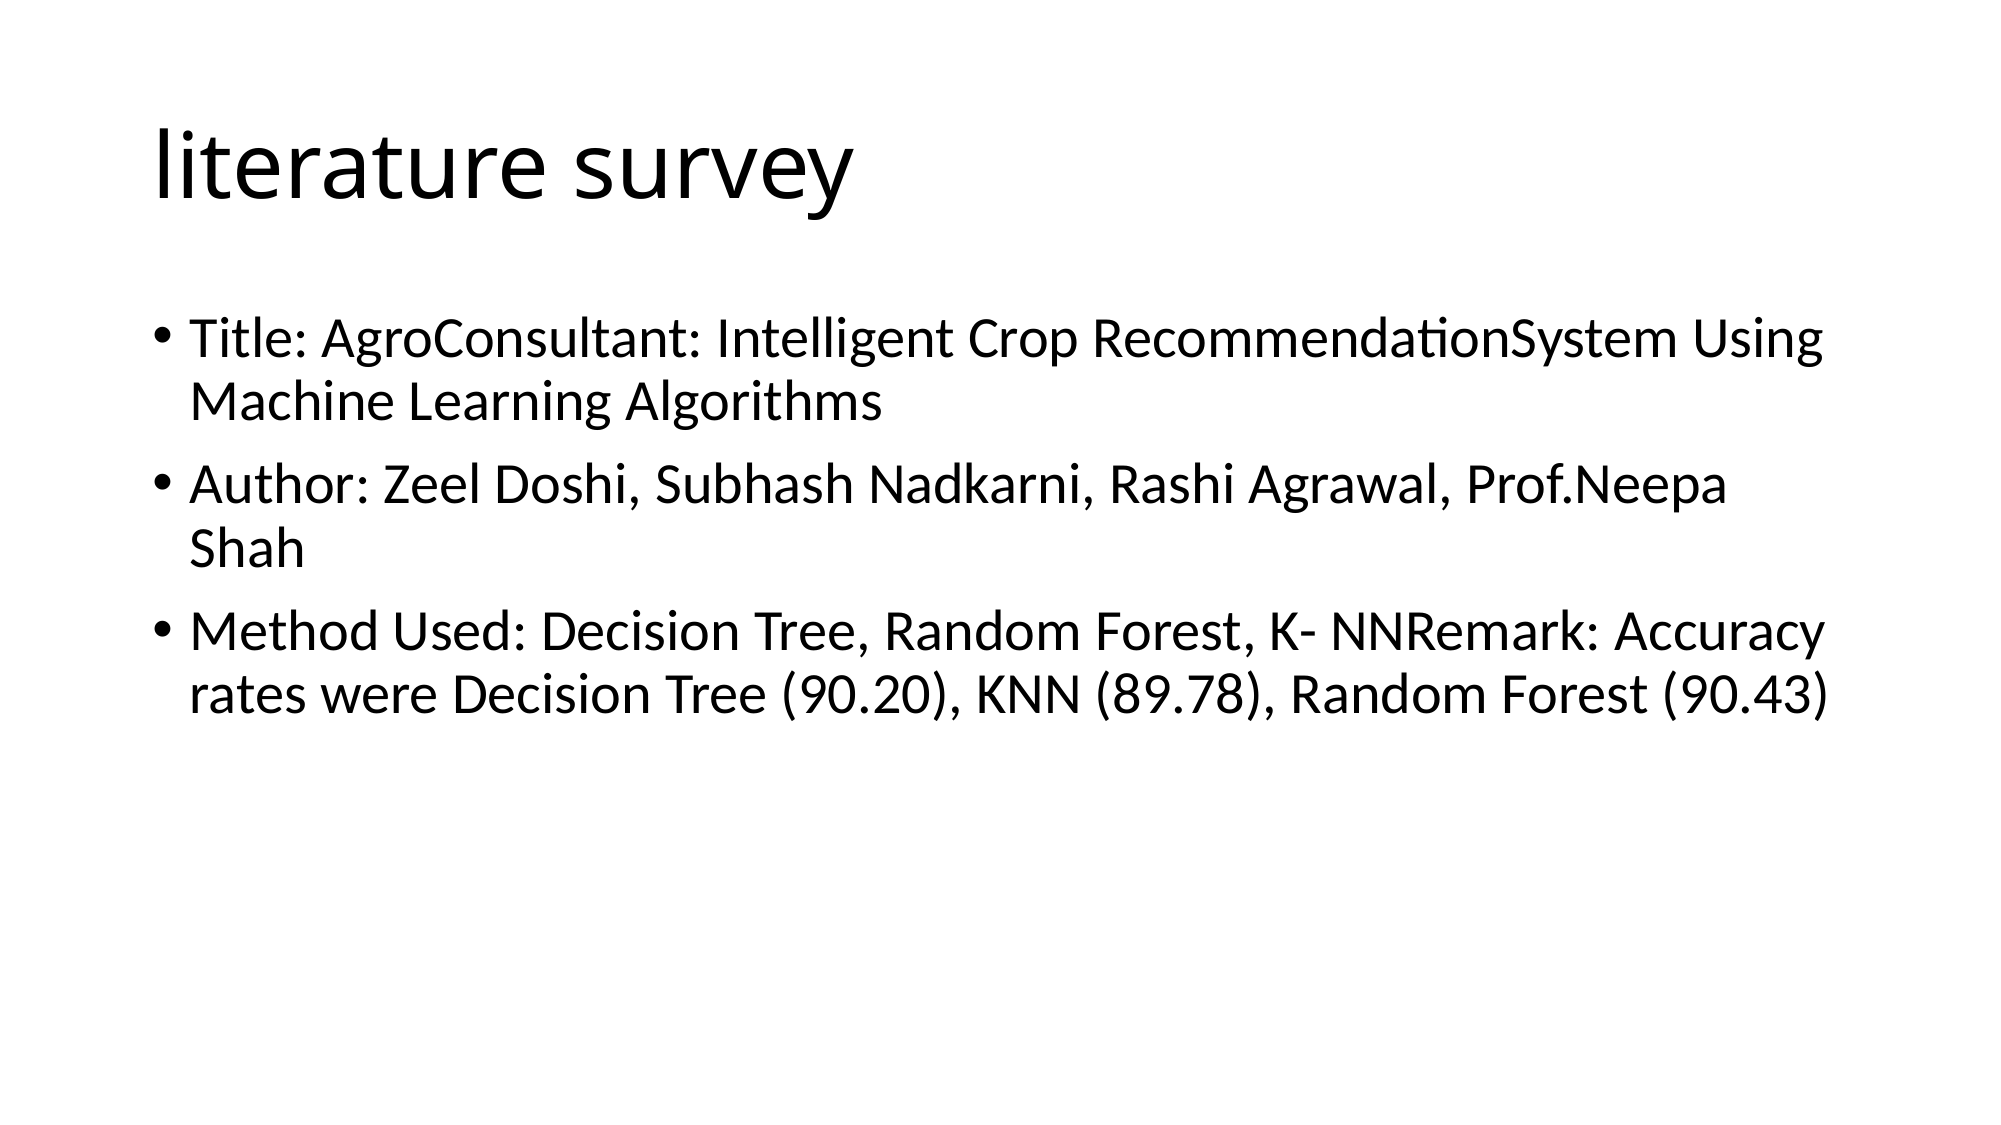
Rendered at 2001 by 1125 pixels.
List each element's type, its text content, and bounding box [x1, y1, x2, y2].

title literature survey [137, 59, 1863, 278]
list Title: AgroConsultant: Intelligent Crop RecommendationSystem Using Machine Learning Algorithms Author: Zeel Doshi, Subhash Nadkarni, Rashi Agrawal, Prof.Neepa Shah Method Used: Decision Tree, Random Forest, K- NNRemark: Accuracy rates were Decision Tree (90.20), KNN (89.78), Random Forest (90.43) [137, 299, 1863, 1014]
